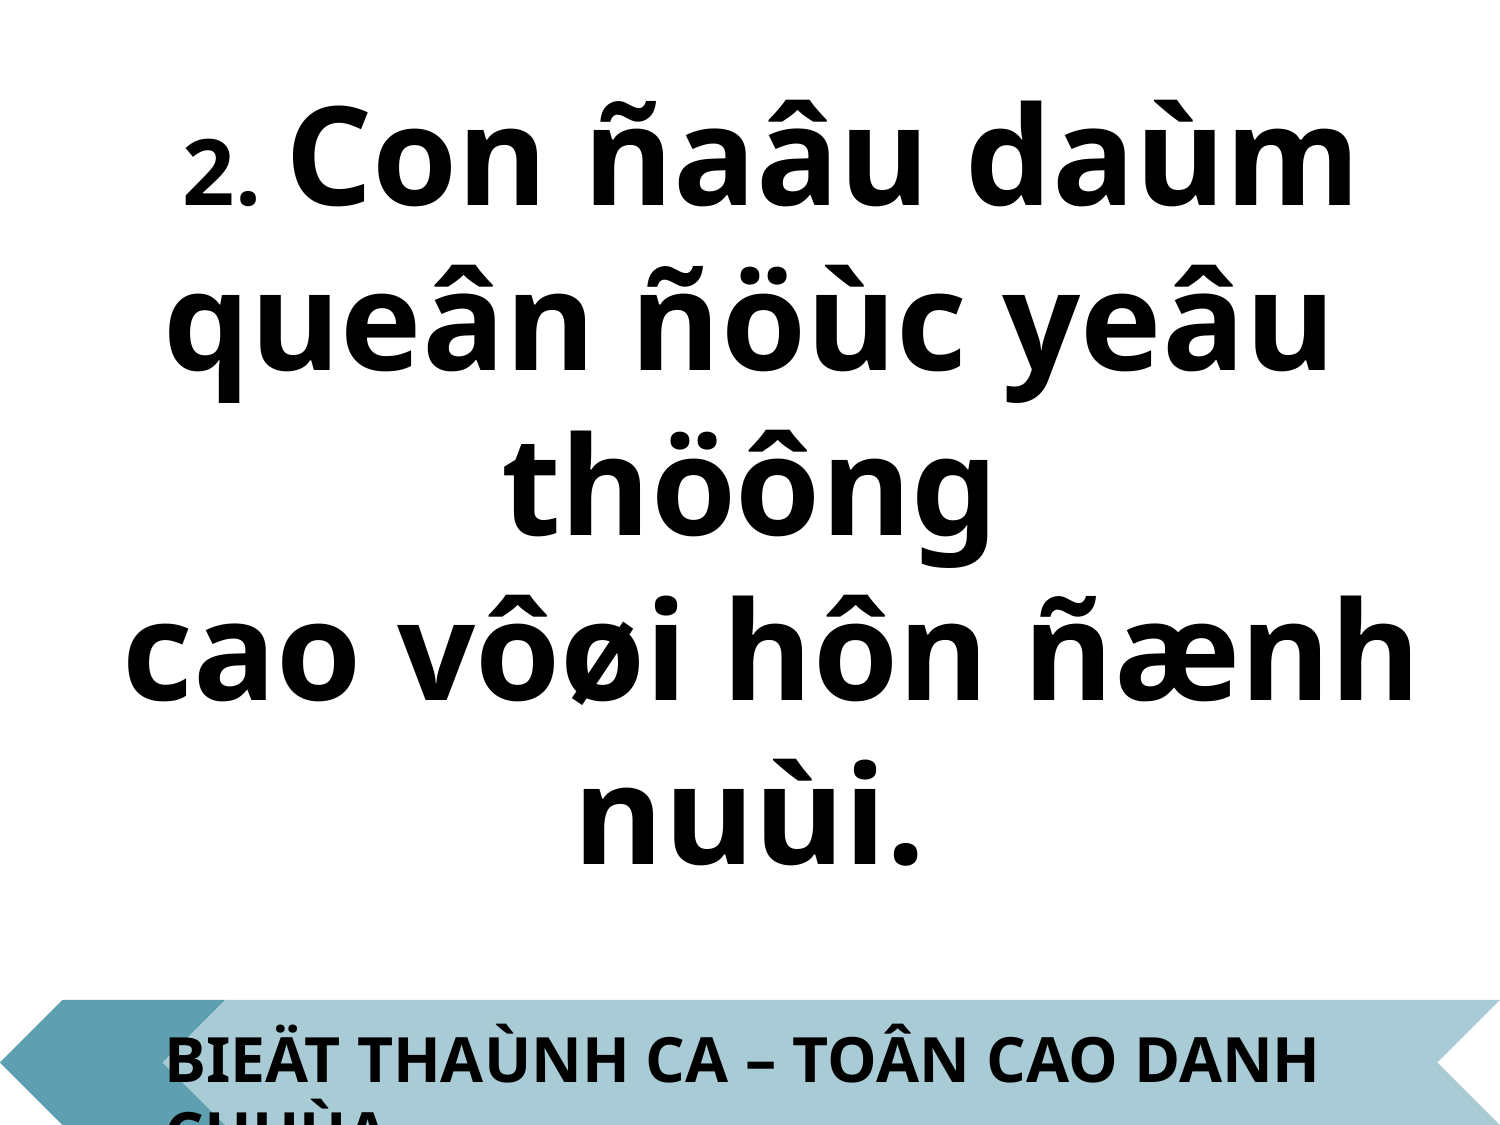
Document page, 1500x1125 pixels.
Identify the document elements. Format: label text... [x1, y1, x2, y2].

text_box BIEÄT THAÙNH CA – TOÂN CAO DANH CHUÙA [150, 1012, 1475, 1125]
text_box 2. Con ñaâu daùm queân ñöùc yeâu thöông cao vôøi hôn ñænh nuùi. [0, 60, 1500, 900]
